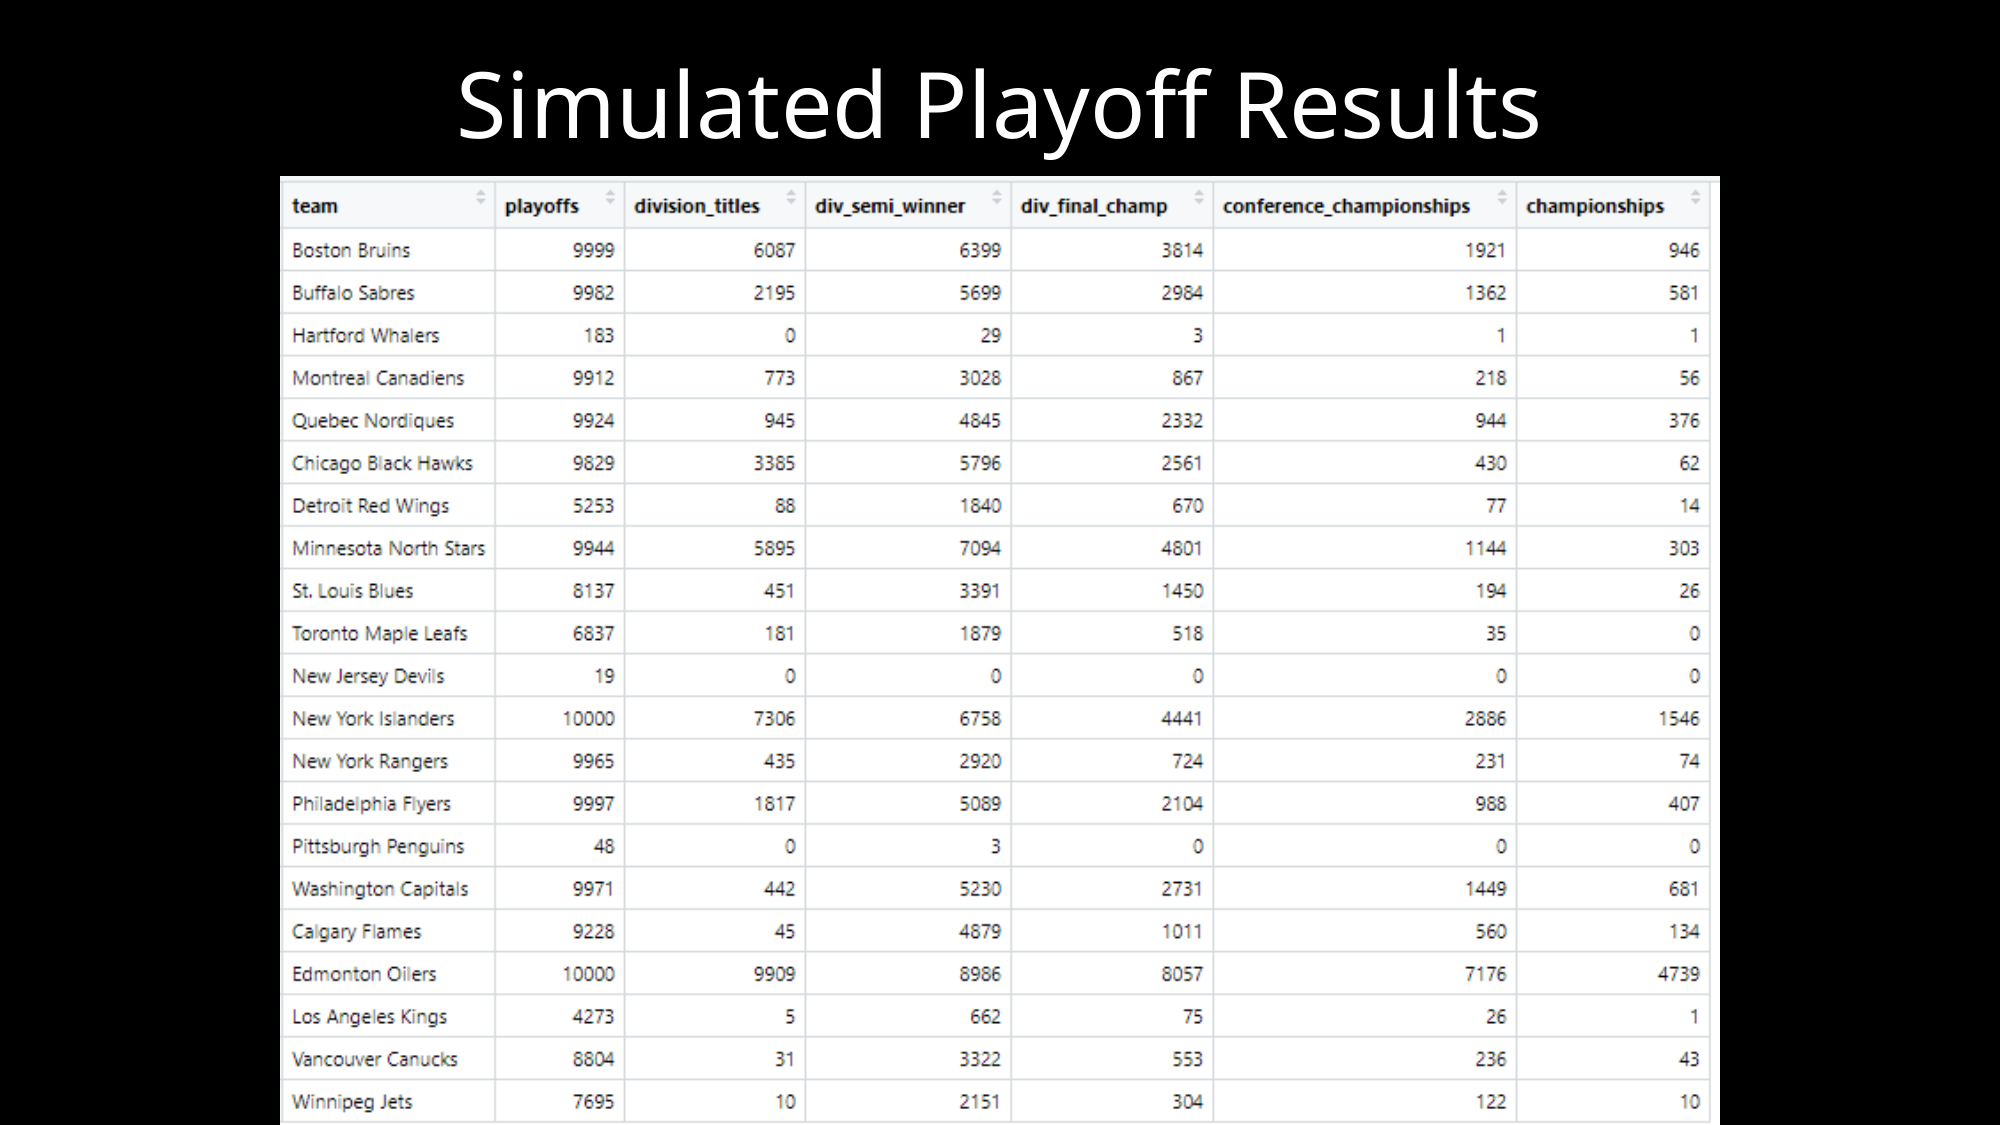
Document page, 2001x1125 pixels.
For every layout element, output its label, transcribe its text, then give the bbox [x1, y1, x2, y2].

title Simulated Playoff Results [137, 0, 1863, 218]
picture [280, 176, 1720, 1125]
